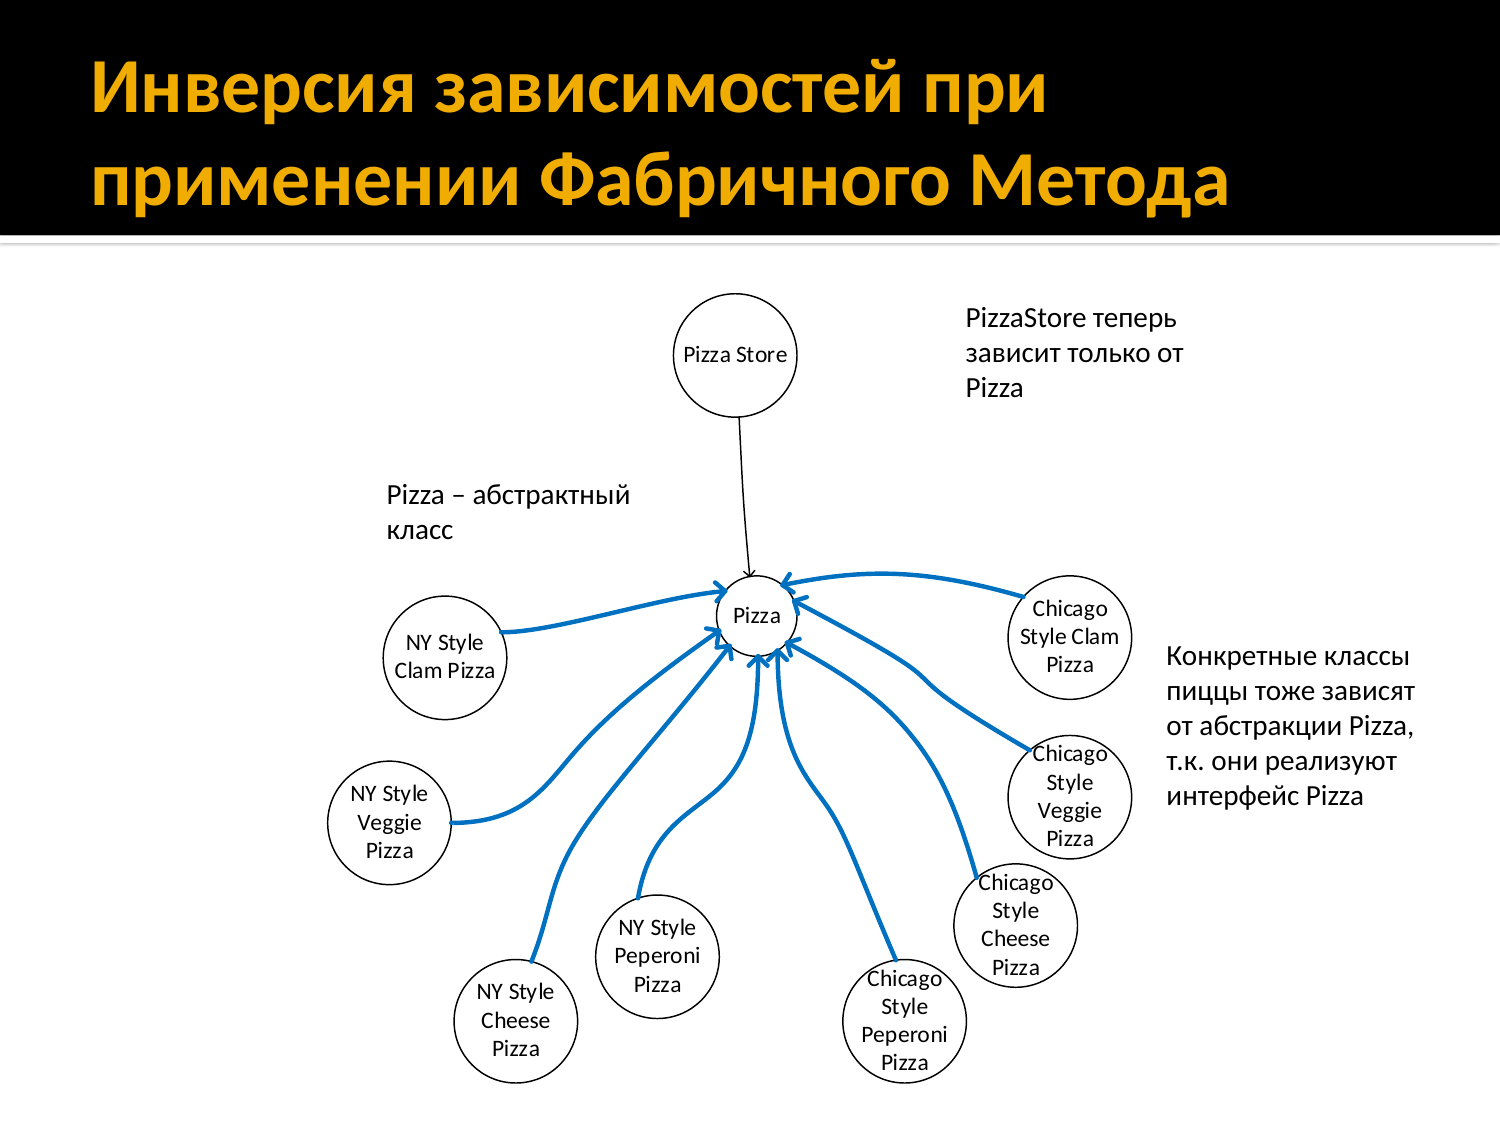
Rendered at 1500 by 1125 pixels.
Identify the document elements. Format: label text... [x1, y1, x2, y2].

text_box PizzaStore теперь зависит только от Pizza [1138, 290, 1247, 411]
text_box Конкретные классы пиццы тоже зависят от абстракции Pizza, т.к. они реализуют интерфейс Pizza [1151, 628, 1447, 819]
title Инверсия зависимостей при применении Фабричного Метода [75, 24, 1425, 231]
picture [324, 290, 1138, 1088]
